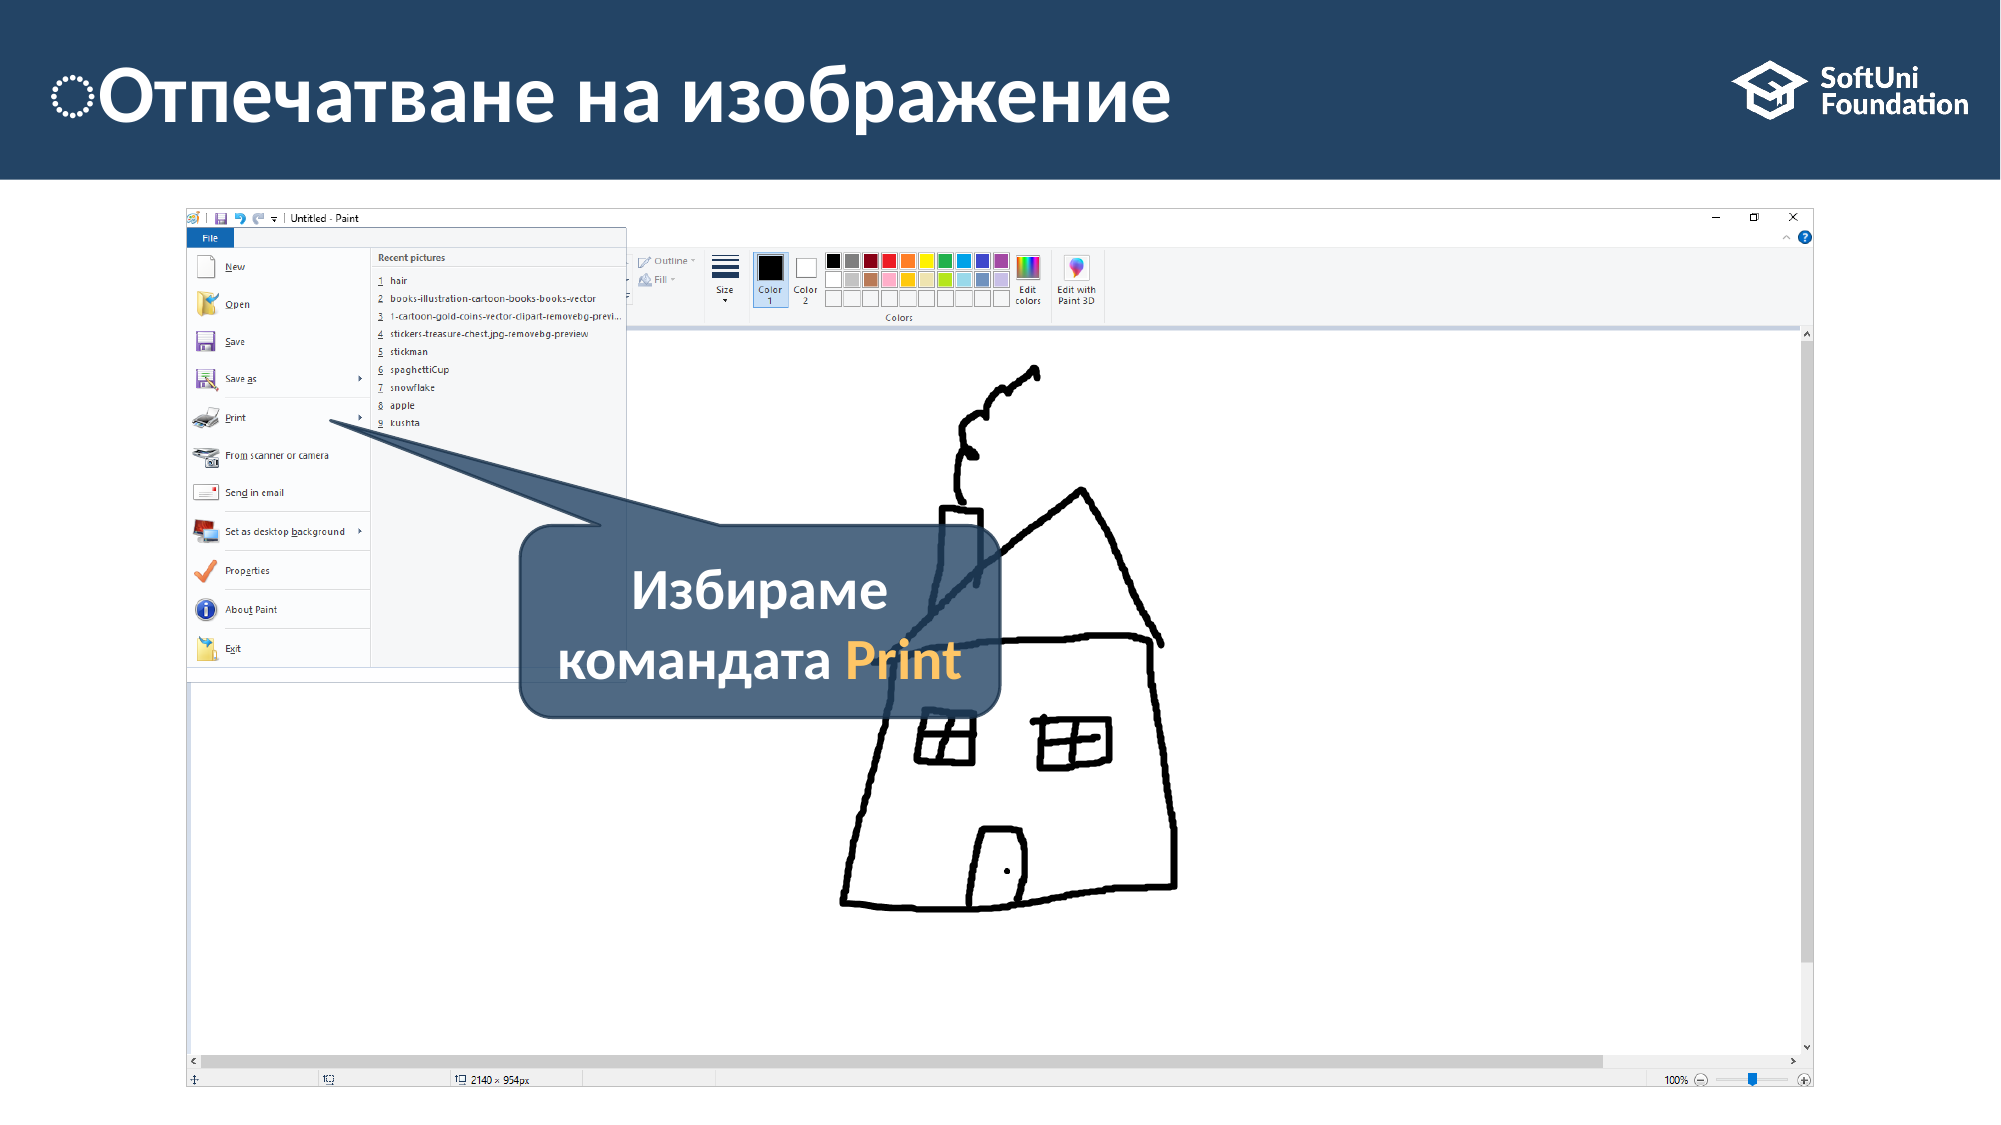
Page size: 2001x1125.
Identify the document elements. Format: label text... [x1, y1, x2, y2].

picture [185, 207, 1815, 1088]
title ͏Отпечатване на изображение [31, 16, 1716, 162]
picture [1731, 60, 1968, 120]
